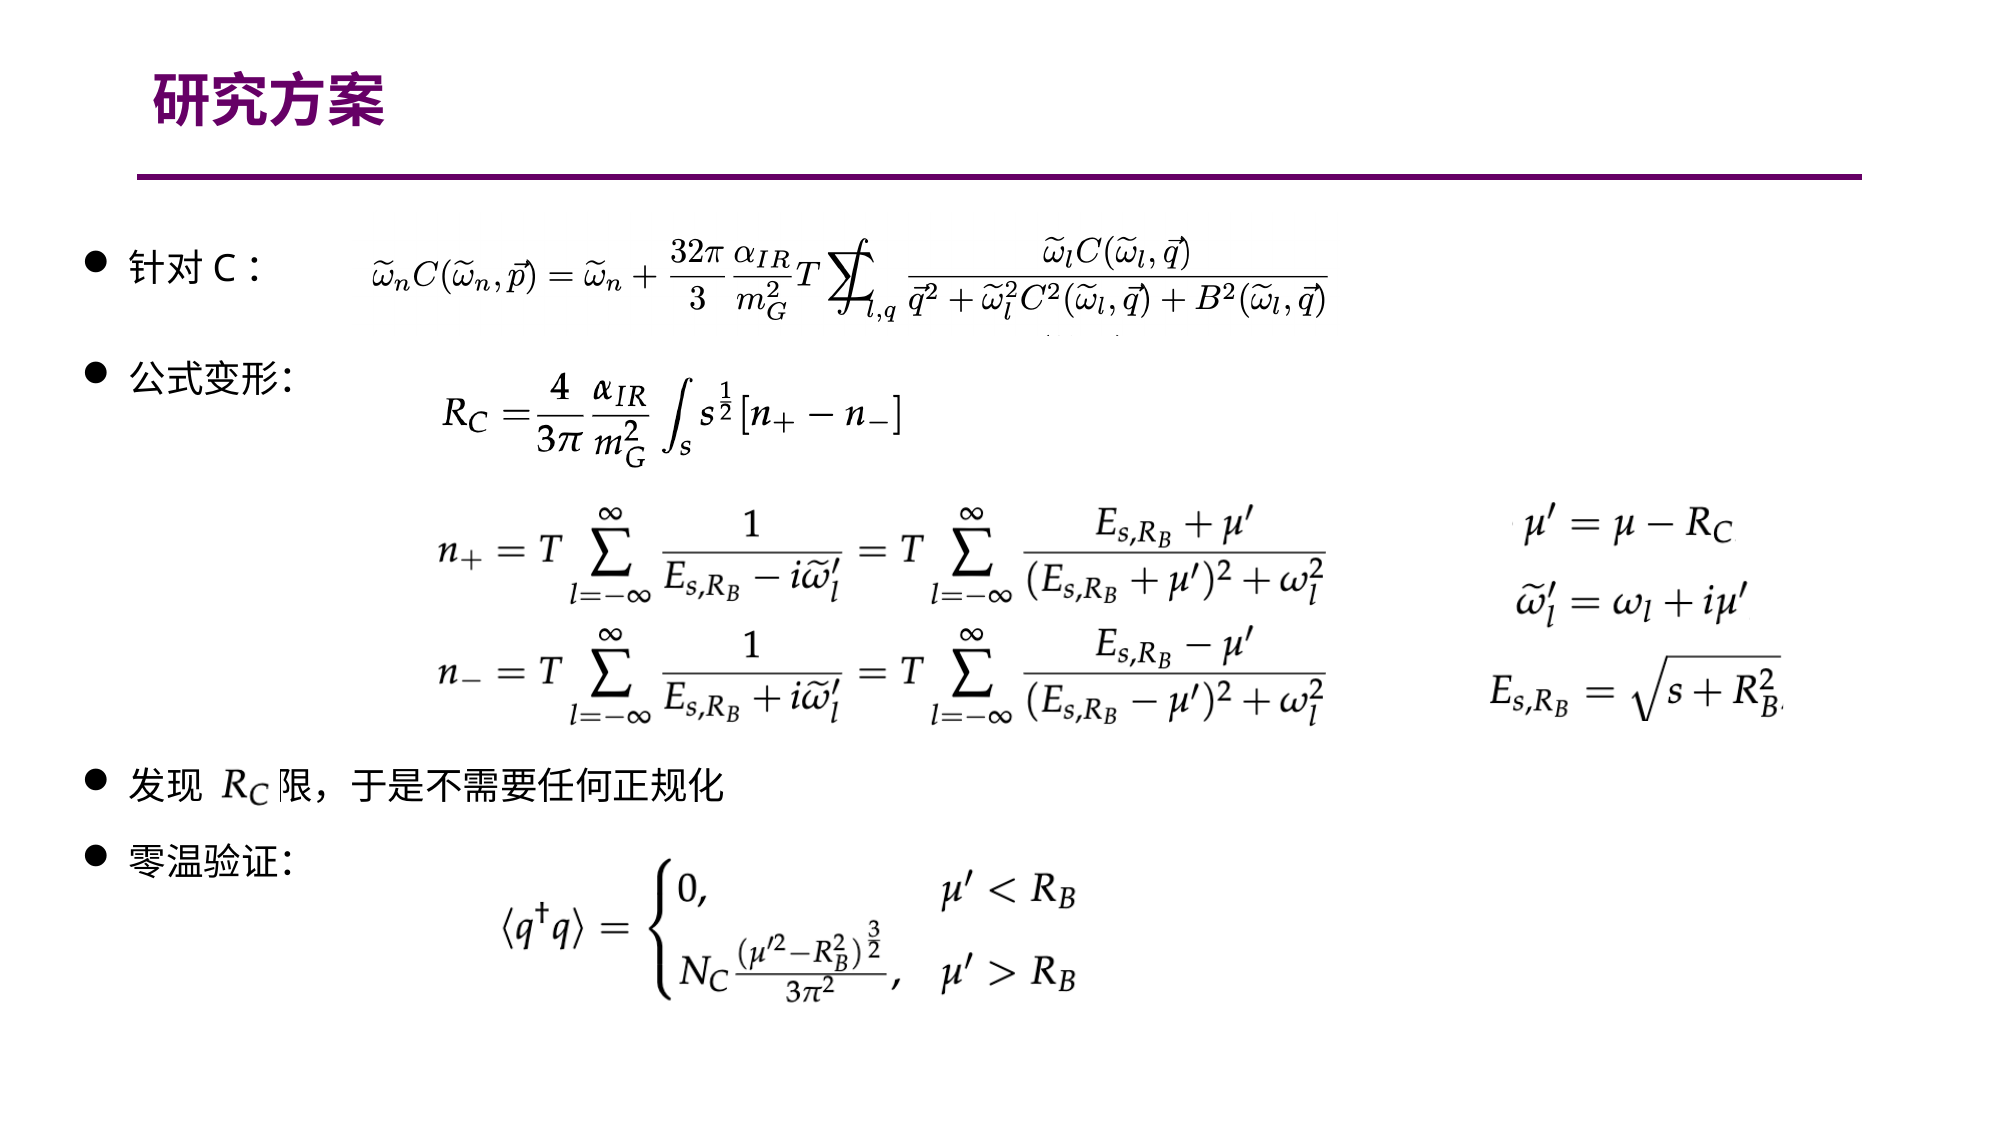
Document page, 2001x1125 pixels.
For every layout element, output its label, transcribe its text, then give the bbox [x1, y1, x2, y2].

text_box 零温验证： [67, 830, 767, 891]
title 研究方案 [137, 63, 1927, 142]
text_box 针对C： [67, 237, 352, 297]
picture [484, 837, 1091, 1032]
text_box 发现 有限，于是不需要任何正规化 [67, 754, 1021, 815]
picture [352, 212, 1340, 336]
text_box 公式变形： [67, 347, 407, 407]
picture [1512, 562, 1750, 642]
picture [206, 752, 280, 809]
picture [407, 347, 1348, 757]
picture [1512, 481, 1736, 555]
picture [1485, 649, 1784, 721]
